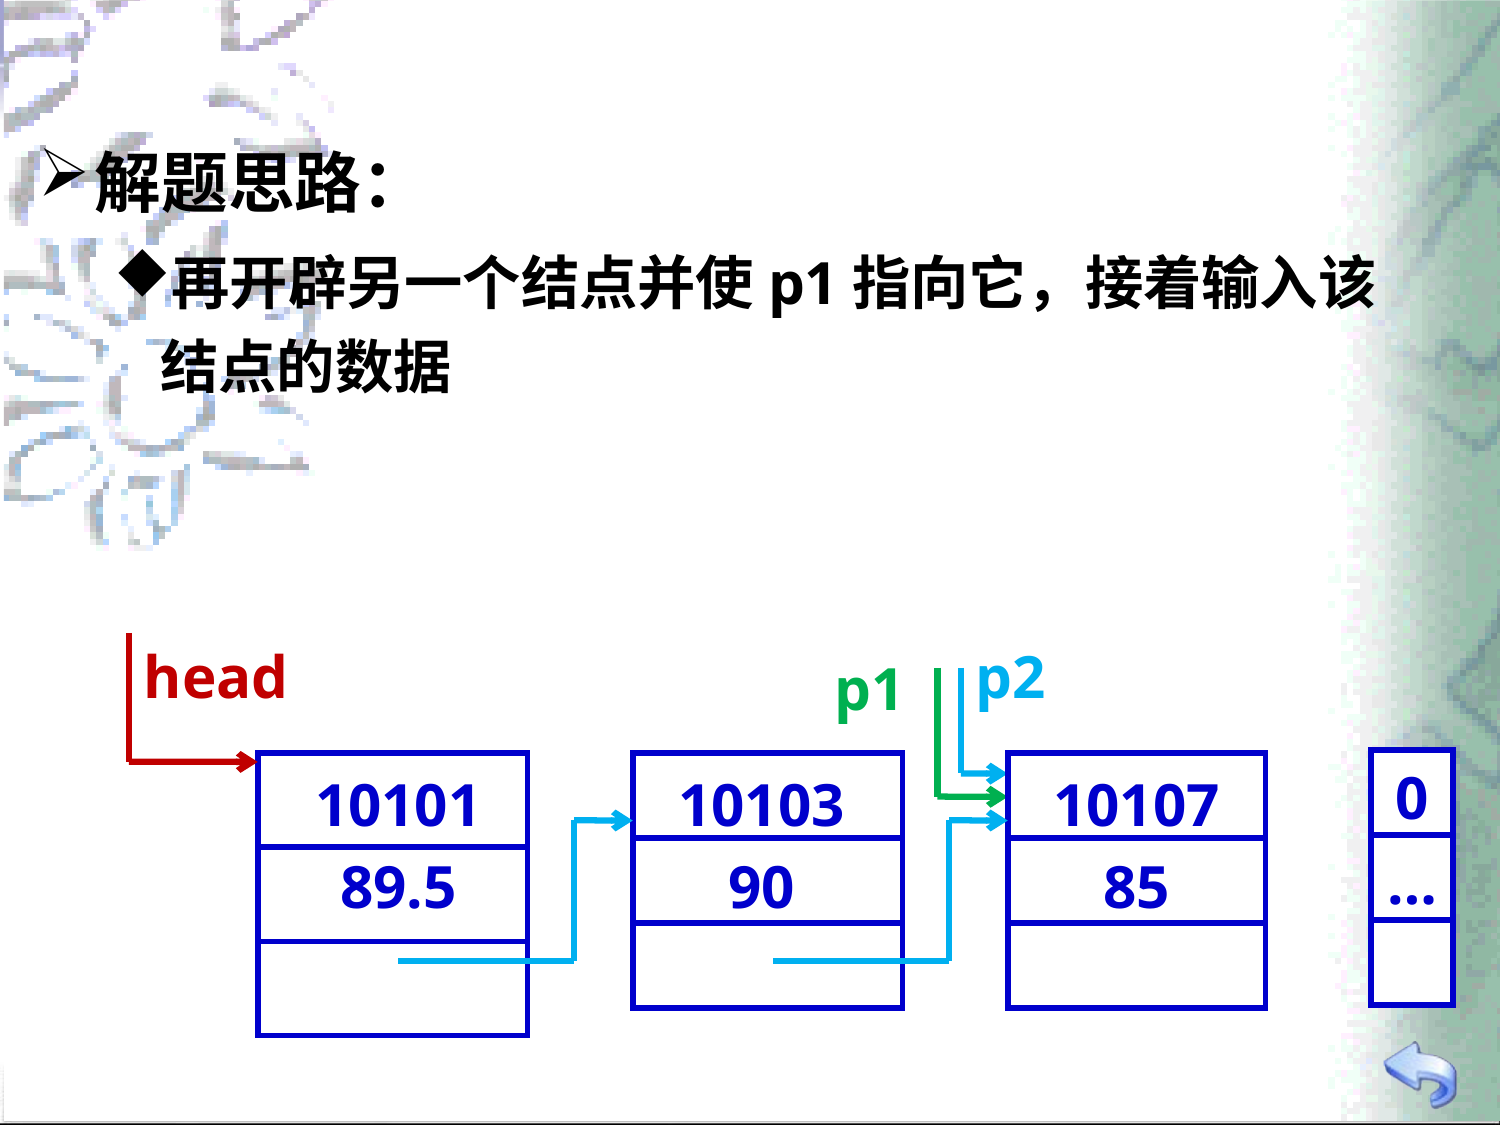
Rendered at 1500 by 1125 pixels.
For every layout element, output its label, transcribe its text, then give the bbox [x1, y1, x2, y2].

list 解题思路： 再开辟另一个结点并使p1指向它，接着输入该结点的数据 [23, 117, 1395, 434]
table_cell [1011, 928, 1263, 1005]
text_box 10107 85 [1007, 749, 1266, 928]
table_cell [1374, 923, 1450, 1002]
text_box 10103 90 [632, 749, 891, 928]
table_cell [261, 944, 525, 1033]
table_cell [636, 926, 900, 1005]
table_header [261, 756, 269, 844]
picture [0, 0, 1500, 1125]
text_box head [132, 632, 329, 718]
table_header 0 [1374, 753, 1450, 832]
table_cell … [1374, 838, 1450, 917]
table_header [891, 756, 900, 835]
table_cell [891, 841, 900, 889]
table_cell [261, 850, 525, 939]
table_cell [891, 899, 900, 920]
text_box p1 [820, 644, 950, 730]
text_box p2 [960, 632, 1090, 718]
text_box 10101 89.5 [269, 749, 528, 928]
